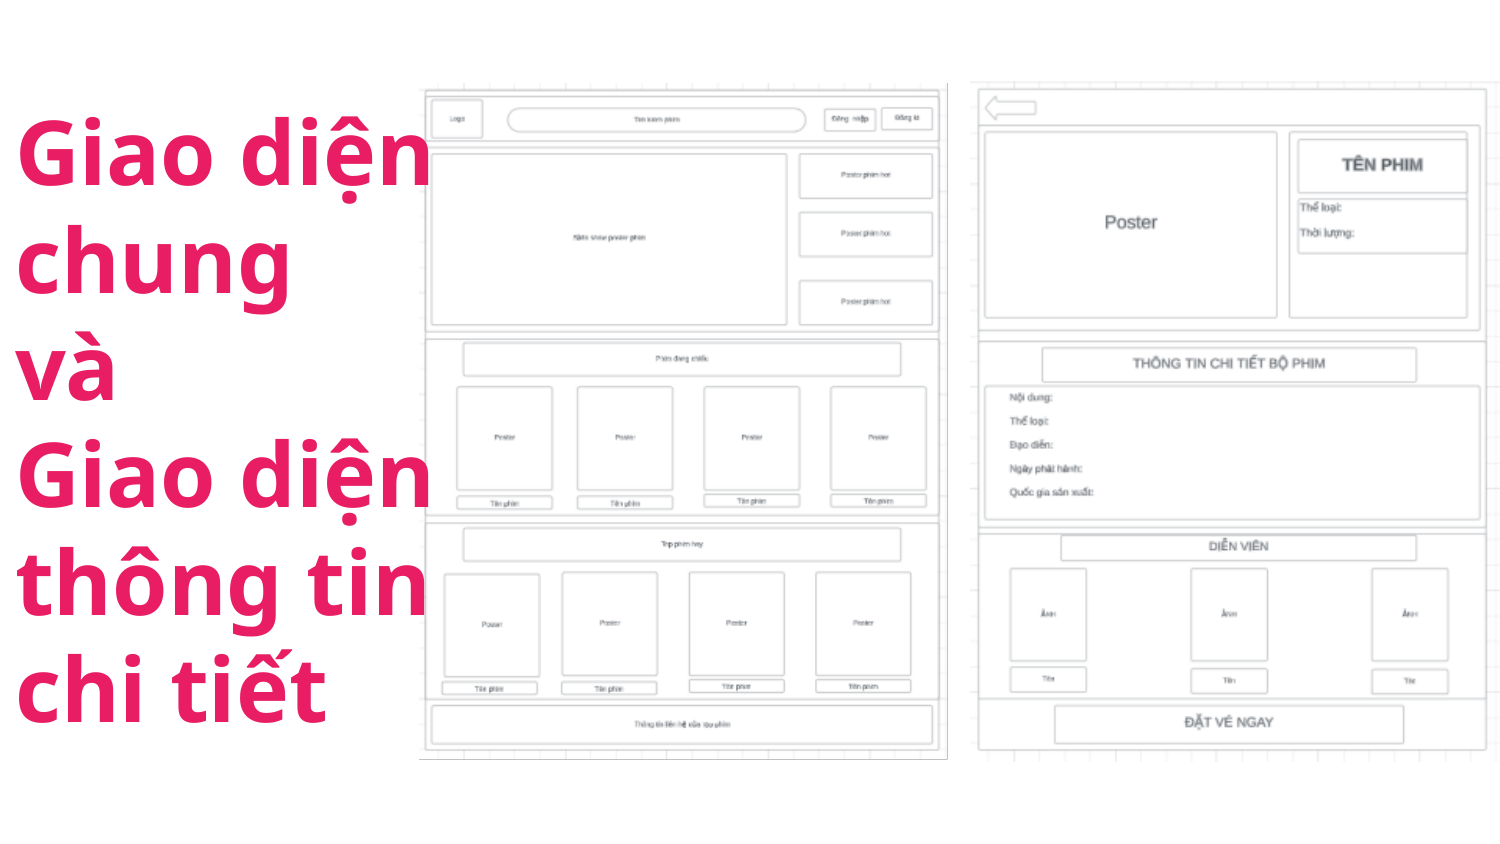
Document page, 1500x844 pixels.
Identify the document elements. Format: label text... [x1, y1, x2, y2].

text_box Giao diện chung và Giao diện thông tin chi tiết [0, 80, 493, 756]
picture [419, 82, 950, 761]
picture [970, 81, 1500, 762]
